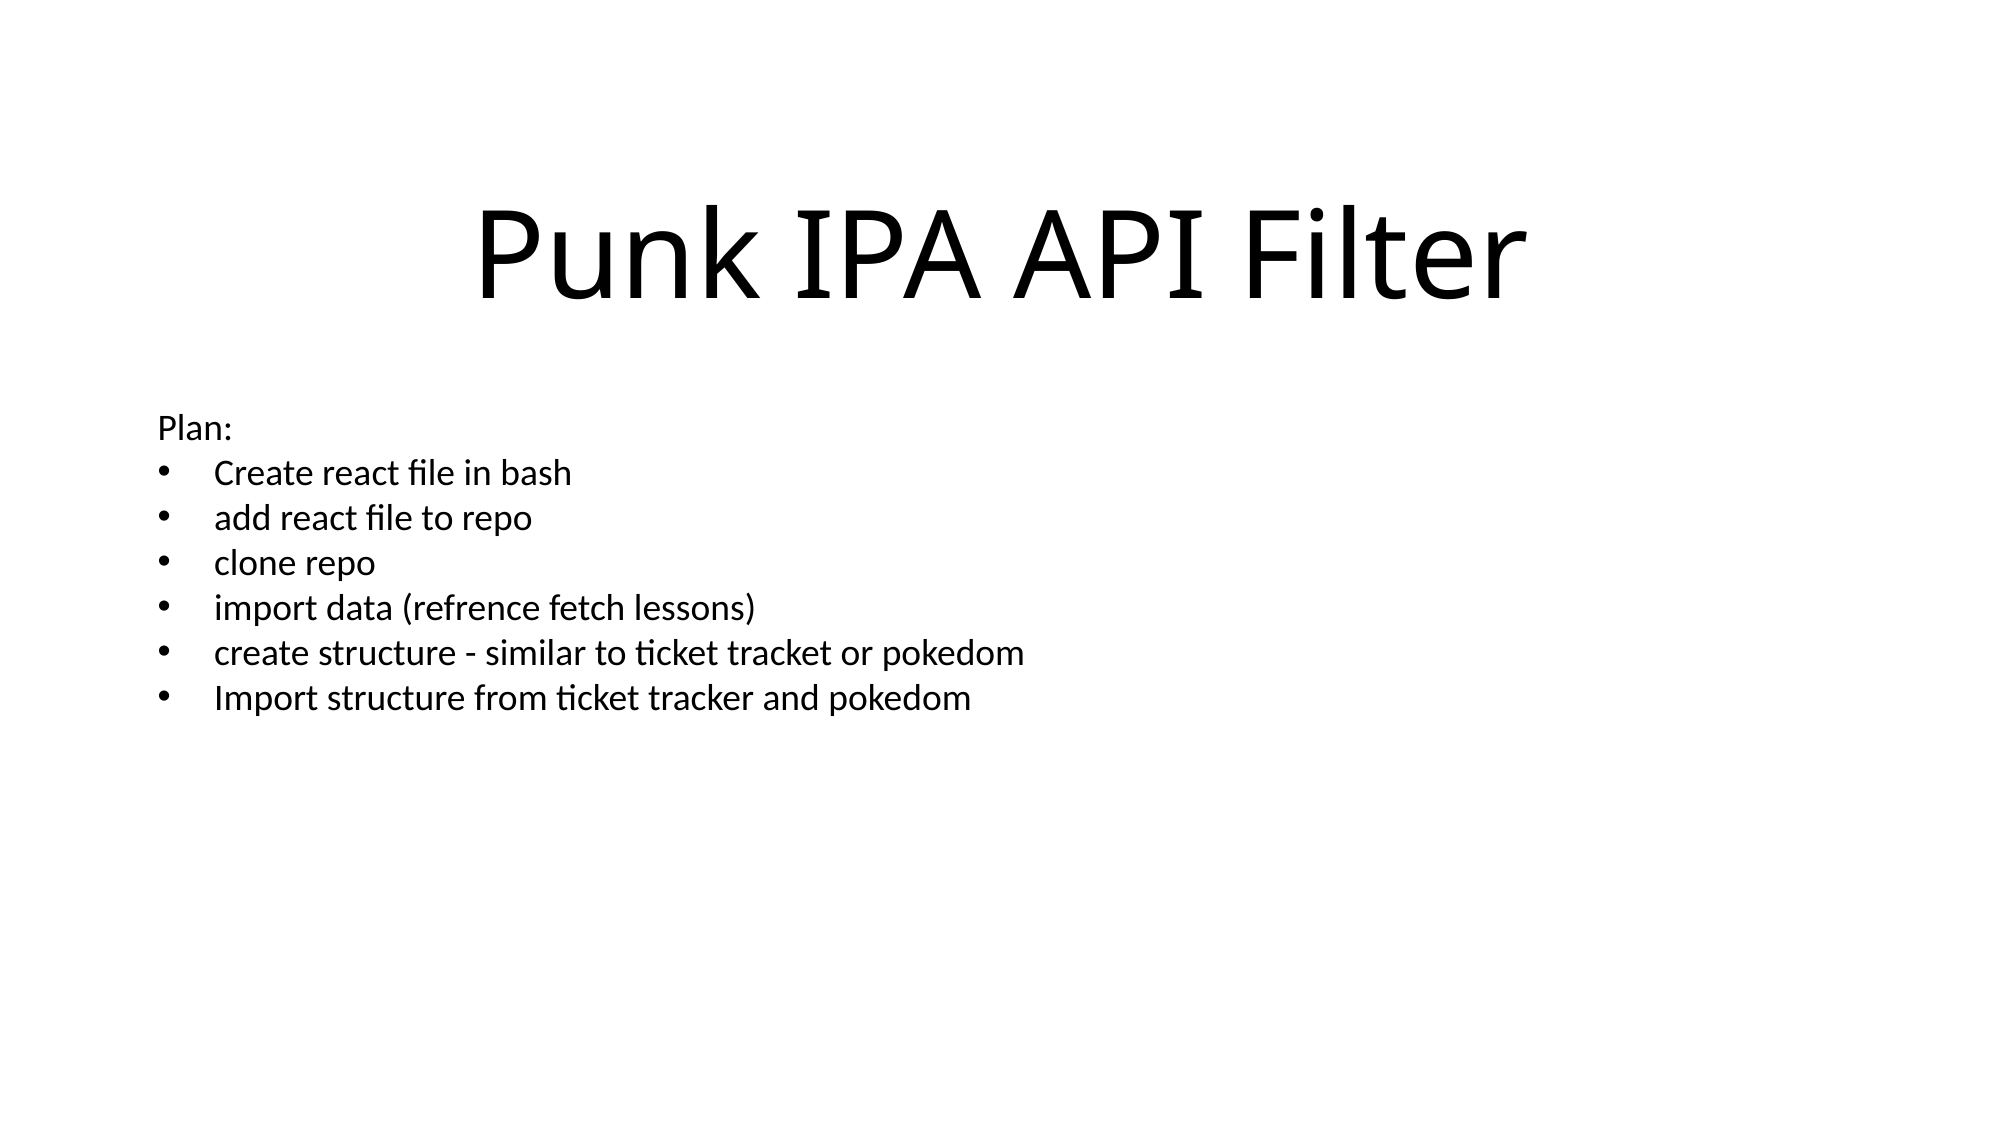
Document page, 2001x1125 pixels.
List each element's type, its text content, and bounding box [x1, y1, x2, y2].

title Punk IPA API Filter [249, 184, 1750, 333]
text_box Plan: Create react file in bash add react file to repo clone repo import data (refrence fetch lessons) create structure - similar to ticket tracket or pokedom Import structure from ticket tracker and pokedom [143, 395, 1042, 771]
